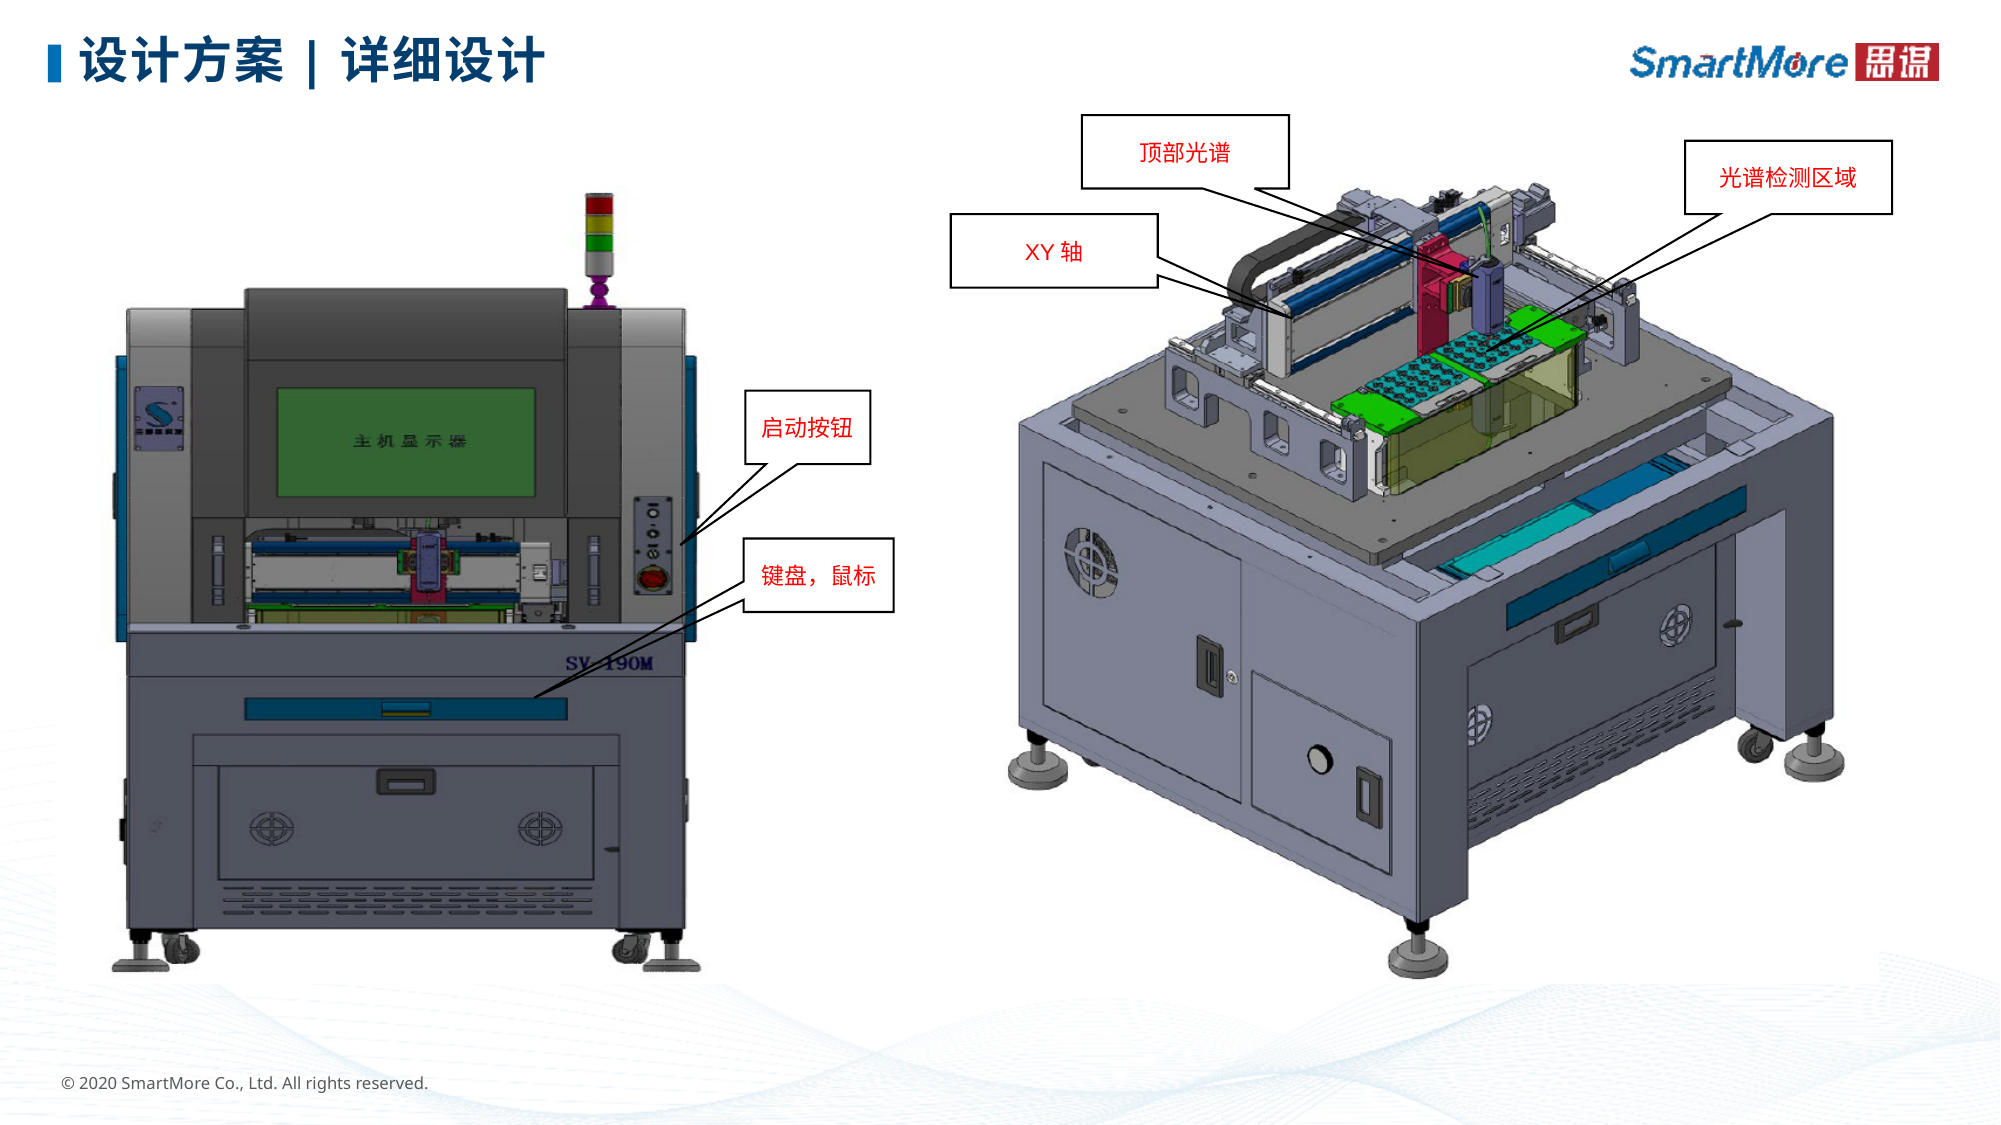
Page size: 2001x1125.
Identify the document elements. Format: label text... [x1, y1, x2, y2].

picture [0, 0, 2001, 1125]
text_box 光谱检测区域 [1684, 139, 1894, 216]
title 设计方案|详细设计 [78, 34, 1565, 90]
text_box 顶部光谱 [1080, 114, 1291, 166]
